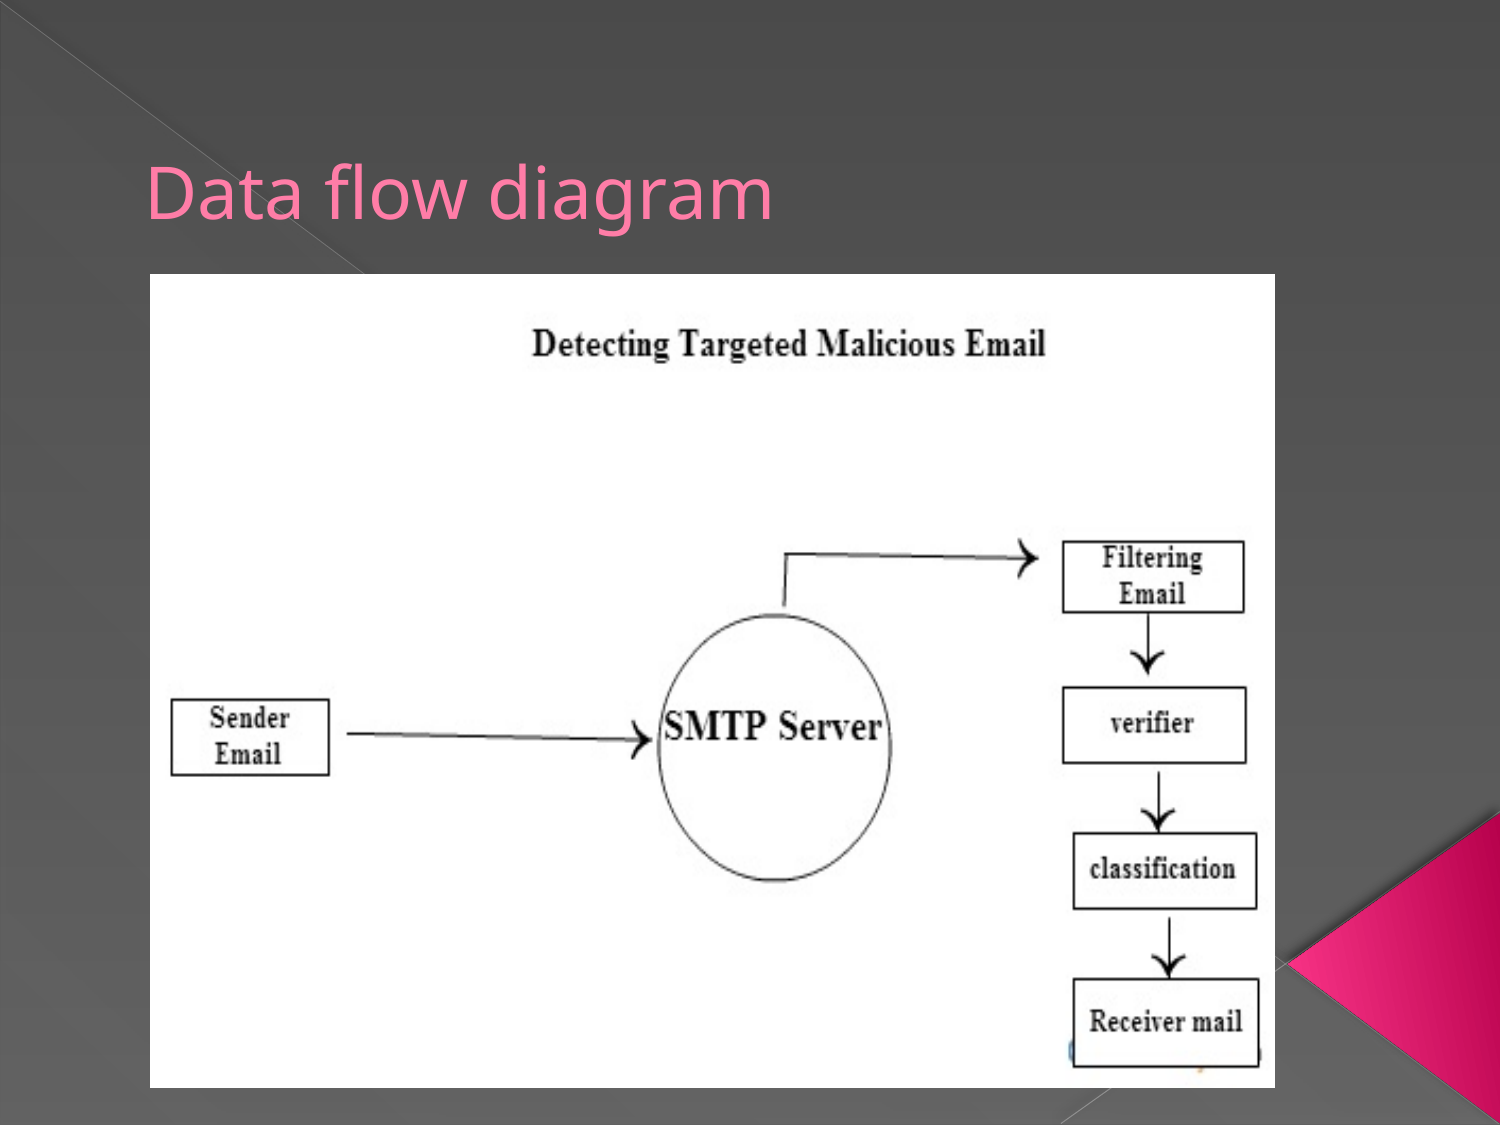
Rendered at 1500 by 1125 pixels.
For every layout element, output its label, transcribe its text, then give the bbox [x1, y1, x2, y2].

picture [149, 274, 1276, 1088]
title Data flow diagram [50, 87, 1373, 242]
